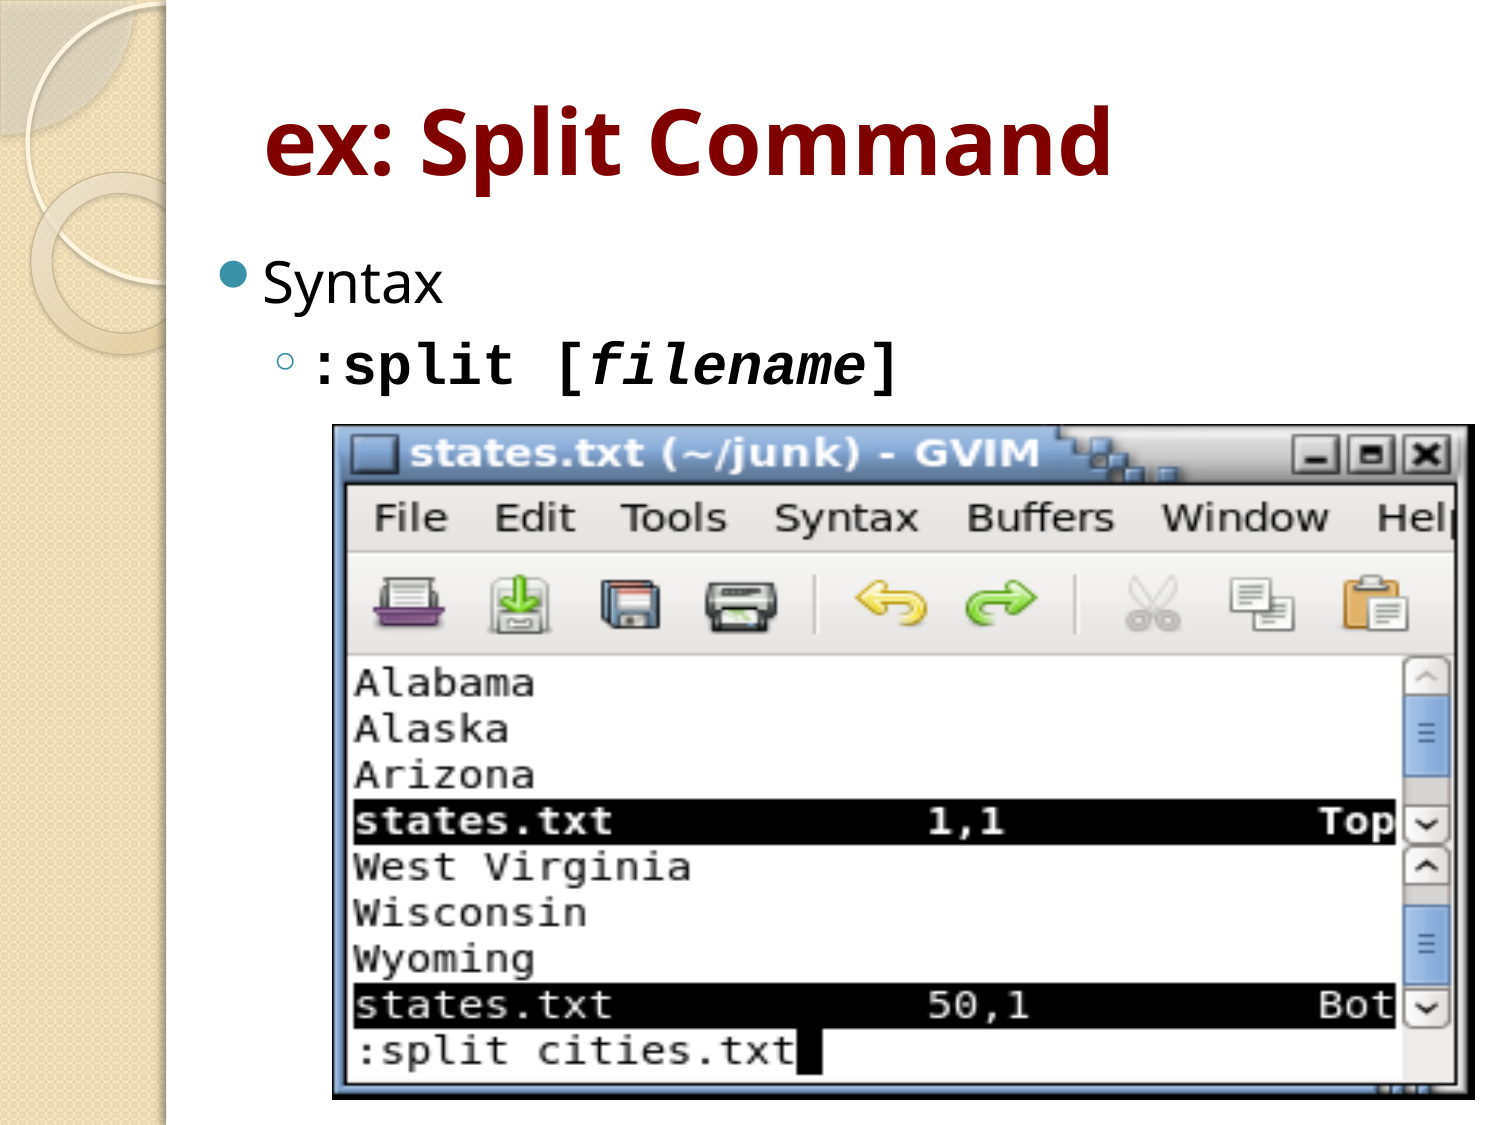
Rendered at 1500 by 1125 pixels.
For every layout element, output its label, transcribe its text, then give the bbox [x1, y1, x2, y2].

title ex: Split Command [235, 45, 1466, 233]
list Syntax :split [filename] [187, 237, 1475, 1088]
picture [331, 424, 1476, 1101]
